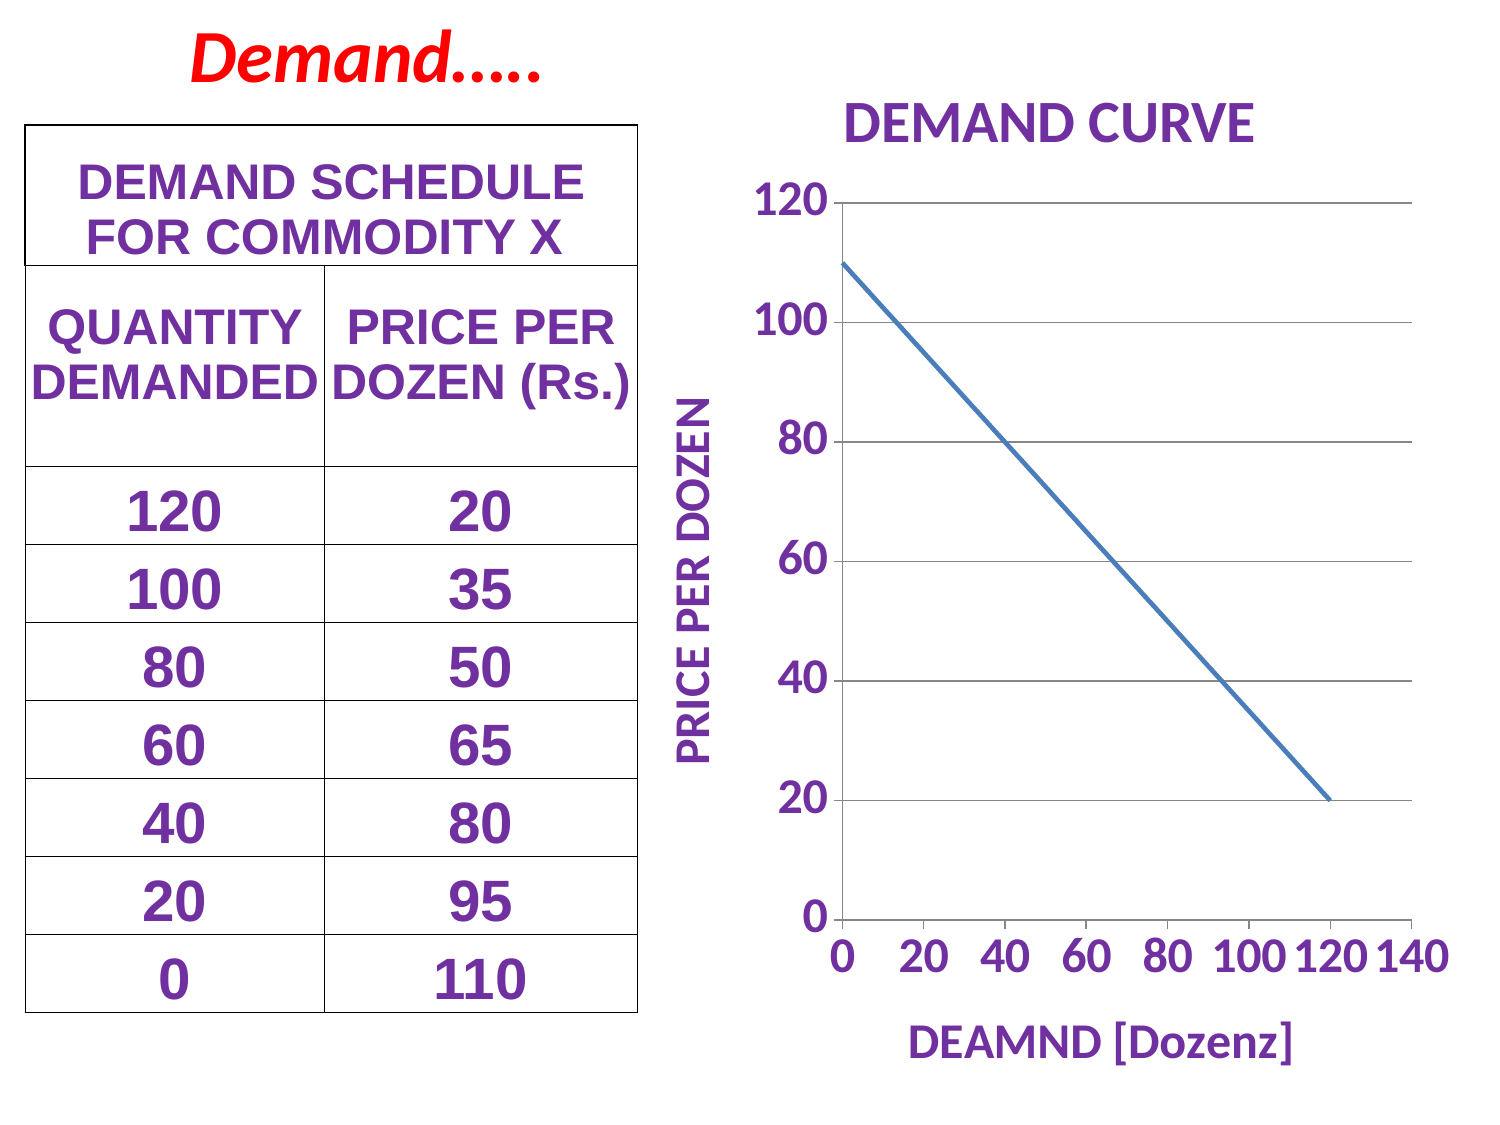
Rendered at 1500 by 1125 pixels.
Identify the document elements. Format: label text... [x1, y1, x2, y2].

table_cell 120 [26, 467, 324, 544]
table_cell 65 [325, 701, 637, 778]
table_cell 80 [325, 779, 637, 856]
table_cell 20 [325, 467, 637, 544]
table_cell 35 [325, 545, 637, 622]
table_cell 80 [26, 623, 324, 700]
table_cell PRICE PER DOZEN (Rs.) [325, 266, 637, 466]
table_cell 110 [325, 935, 637, 1012]
table_cell 100 [26, 545, 324, 622]
table_cell 20 [26, 857, 324, 934]
table_header DEMAND SCHEDULE FOR COMMODITY X [26, 126, 637, 265]
table_cell 40 [26, 779, 324, 856]
text_box Demand….. [174, 0, 1088, 105]
table_cell 95 [325, 857, 637, 934]
table_cell QUANTITY DEMANDED [26, 266, 324, 466]
table_cell 0 [26, 935, 324, 1012]
chart [649, 49, 1451, 1101]
table_cell 60 [26, 701, 324, 778]
table_cell 50 [325, 623, 637, 700]
